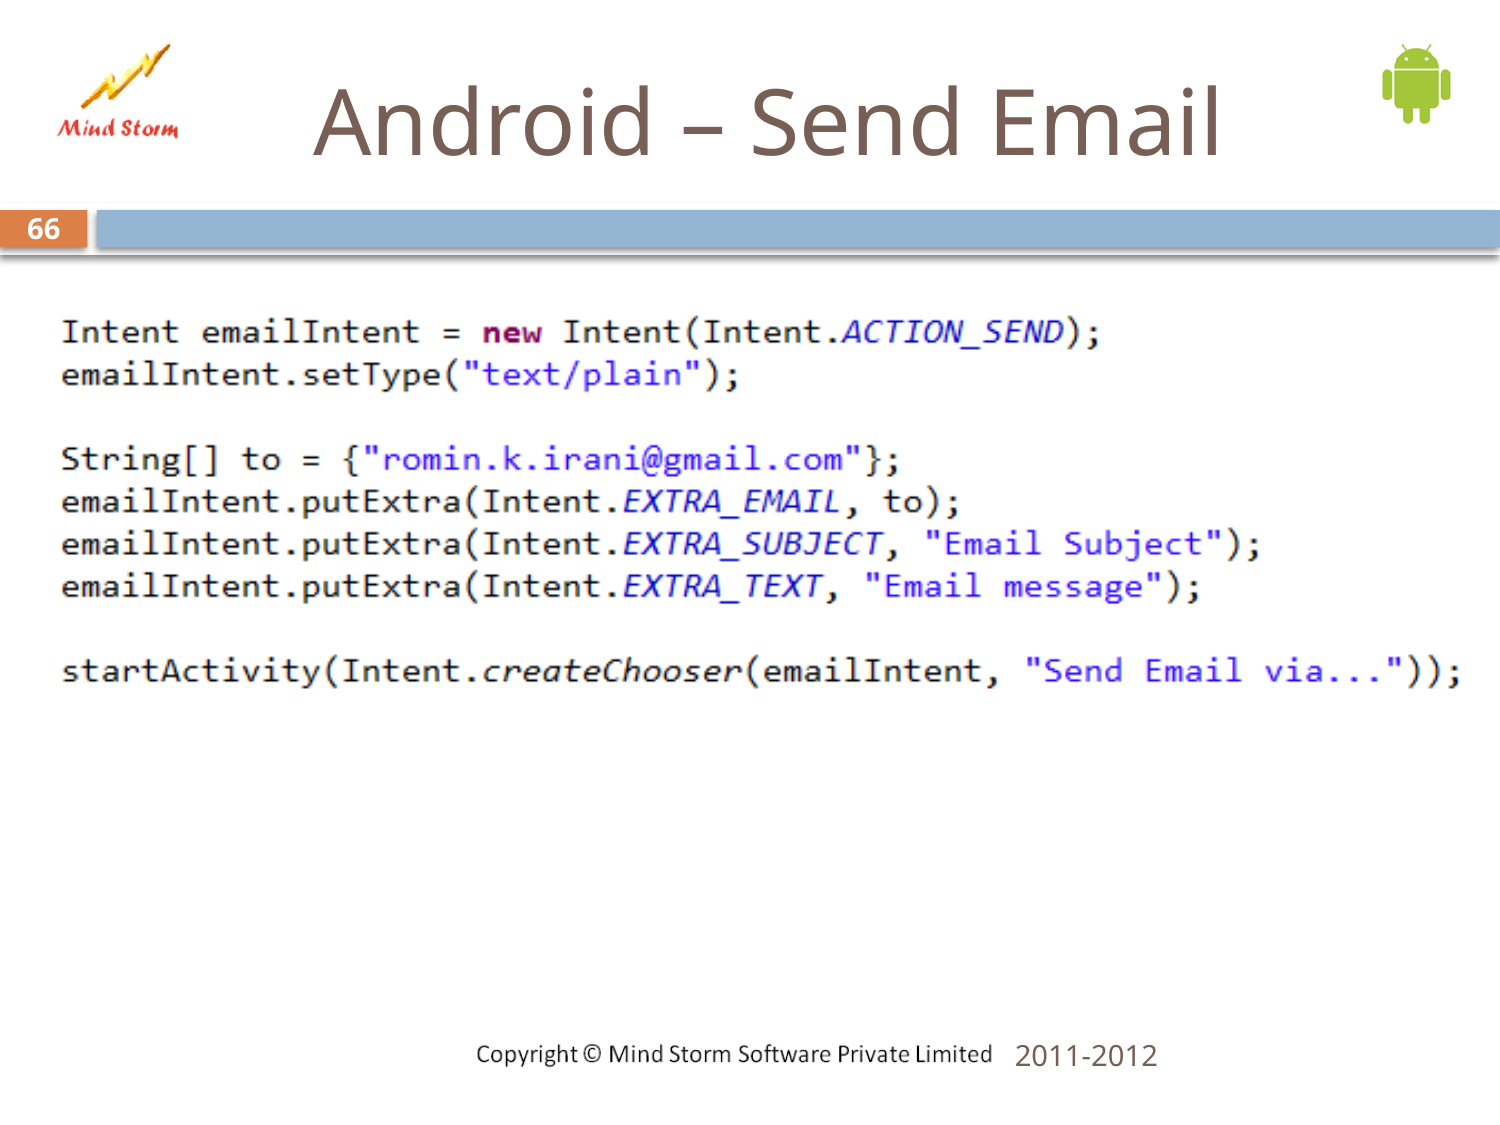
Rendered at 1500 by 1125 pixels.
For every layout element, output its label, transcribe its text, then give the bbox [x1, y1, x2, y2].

title Android – Send Email [100, 37, 1438, 200]
picture [37, 37, 100, 150]
picture [1438, 37, 1454, 131]
picture [49, 312, 1465, 701]
slide_number 66 [0, 209, 88, 250]
slide_number 2011-2012 [999, 1025, 1438, 1085]
picture [474, 1037, 999, 1072]
